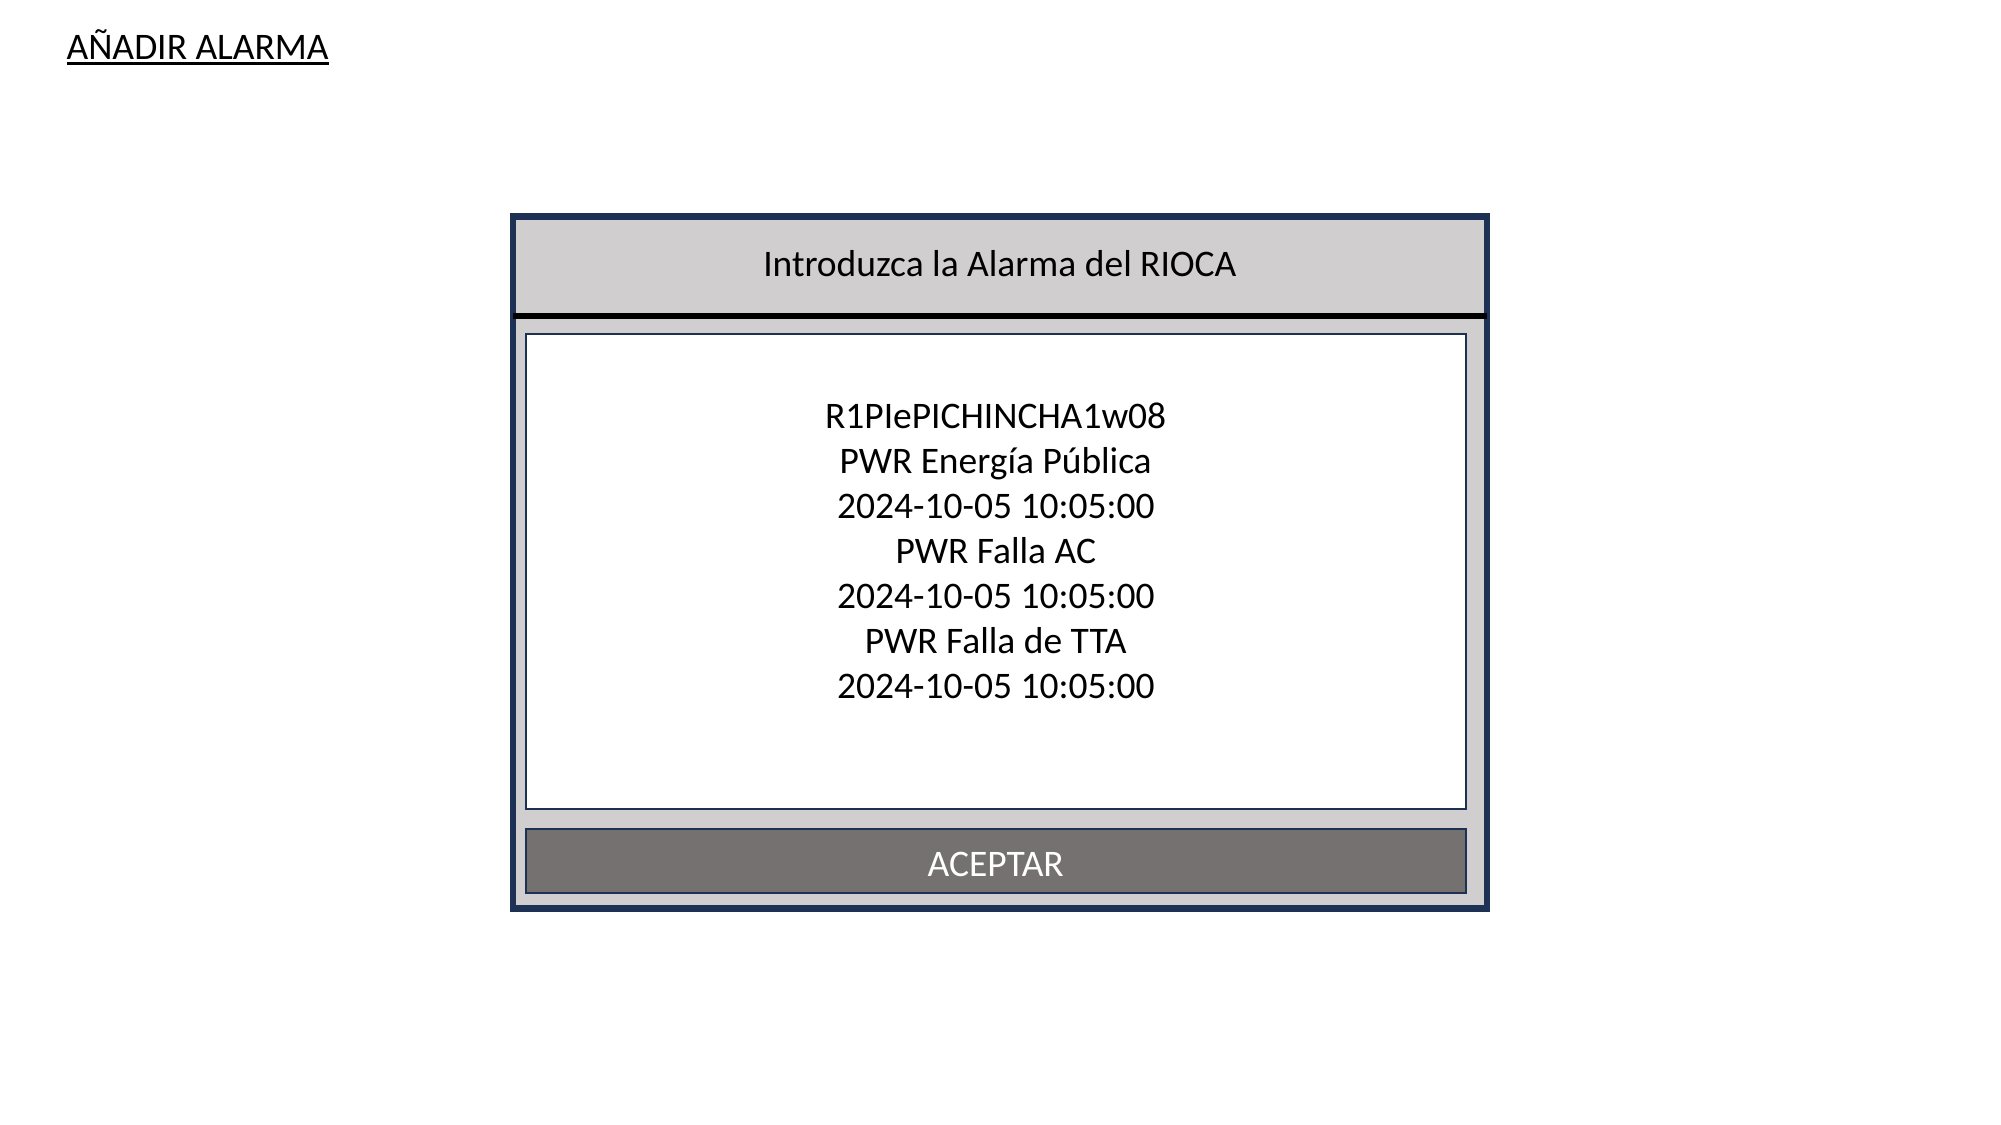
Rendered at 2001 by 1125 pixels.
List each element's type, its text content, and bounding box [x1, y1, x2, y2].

text_box AÑADIR ALARMA [51, 14, 1362, 75]
text_box [512, 317, 1488, 909]
text_box ACEPTAR [525, 828, 1467, 894]
text_box [512, 292, 1488, 316]
text_box [512, 215, 1488, 231]
text_box Introduzca la Alarma del RIOCA [512, 231, 1488, 292]
text_box R1PIePICHINCHA1w08 PWR Energía Pública 2024-10-05 10:05:00 PWR Falla AC 2024-10-05 10:05:00 PWR Falla de TTA 2024-10-05 10:05:00 [525, 333, 1467, 810]
